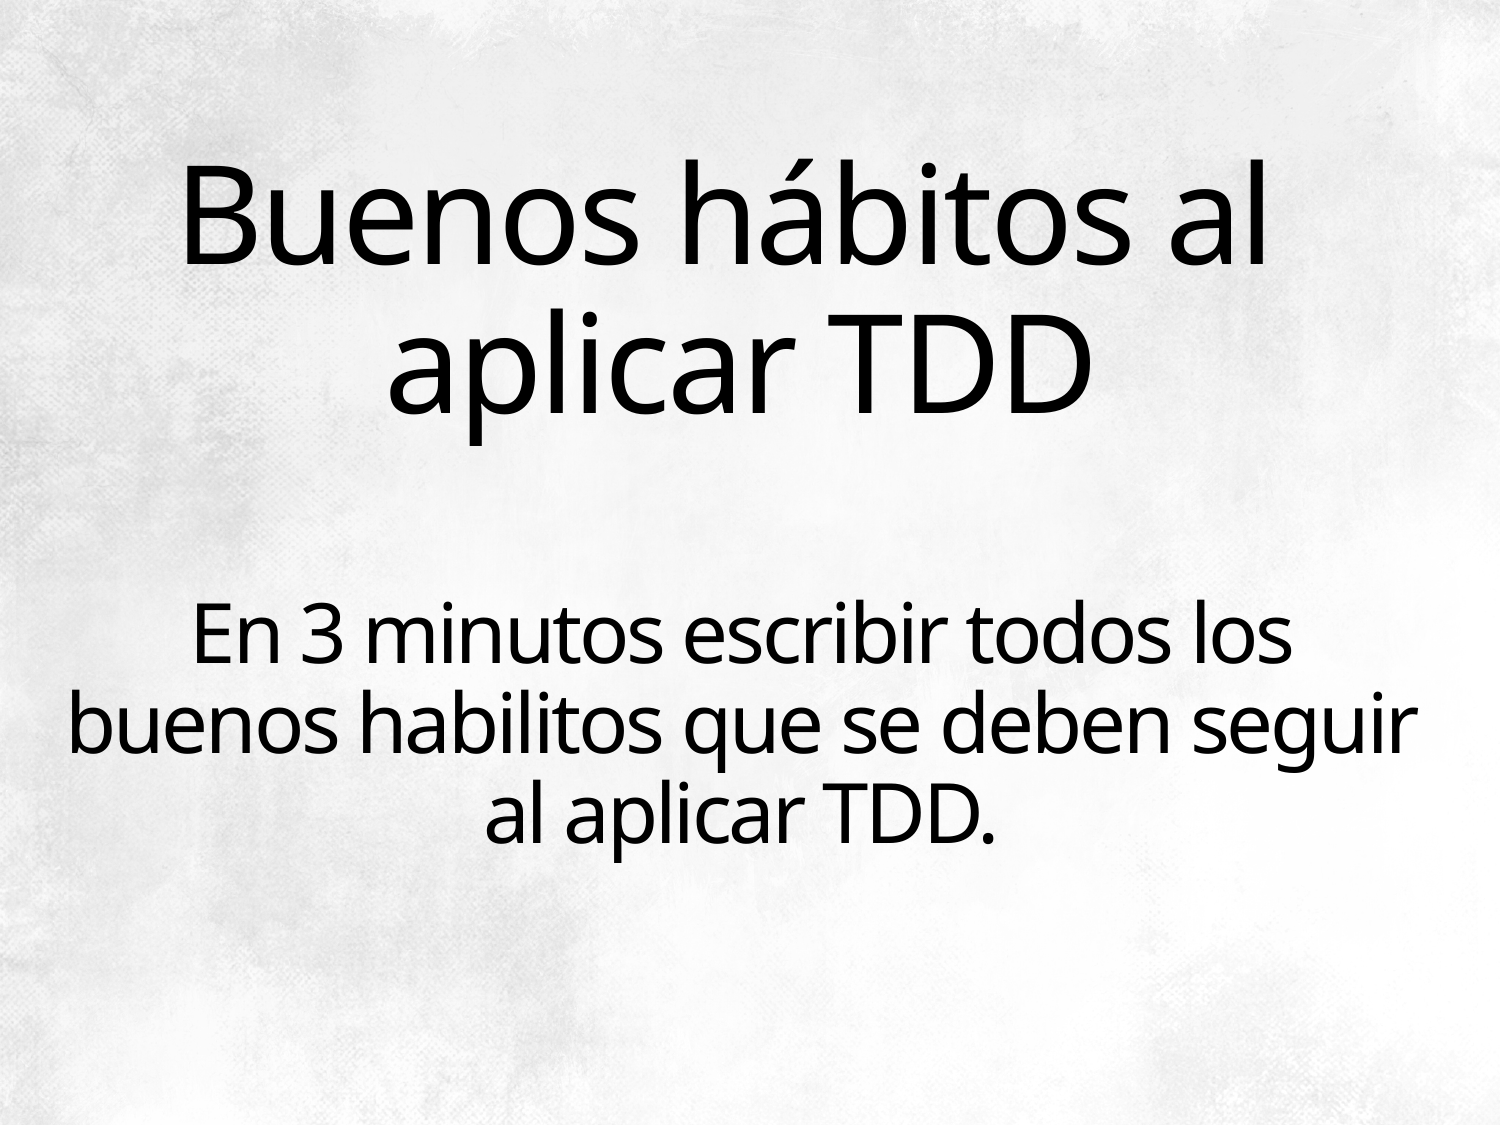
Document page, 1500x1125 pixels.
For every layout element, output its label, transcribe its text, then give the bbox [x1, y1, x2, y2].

picture [0, 0, 1500, 1125]
title Buenos hábitos al aplicar TDD En 3 minutos escribir todos los buenos habilitos que se deben seguir al aplicar TDD. [34, 191, 1449, 817]
